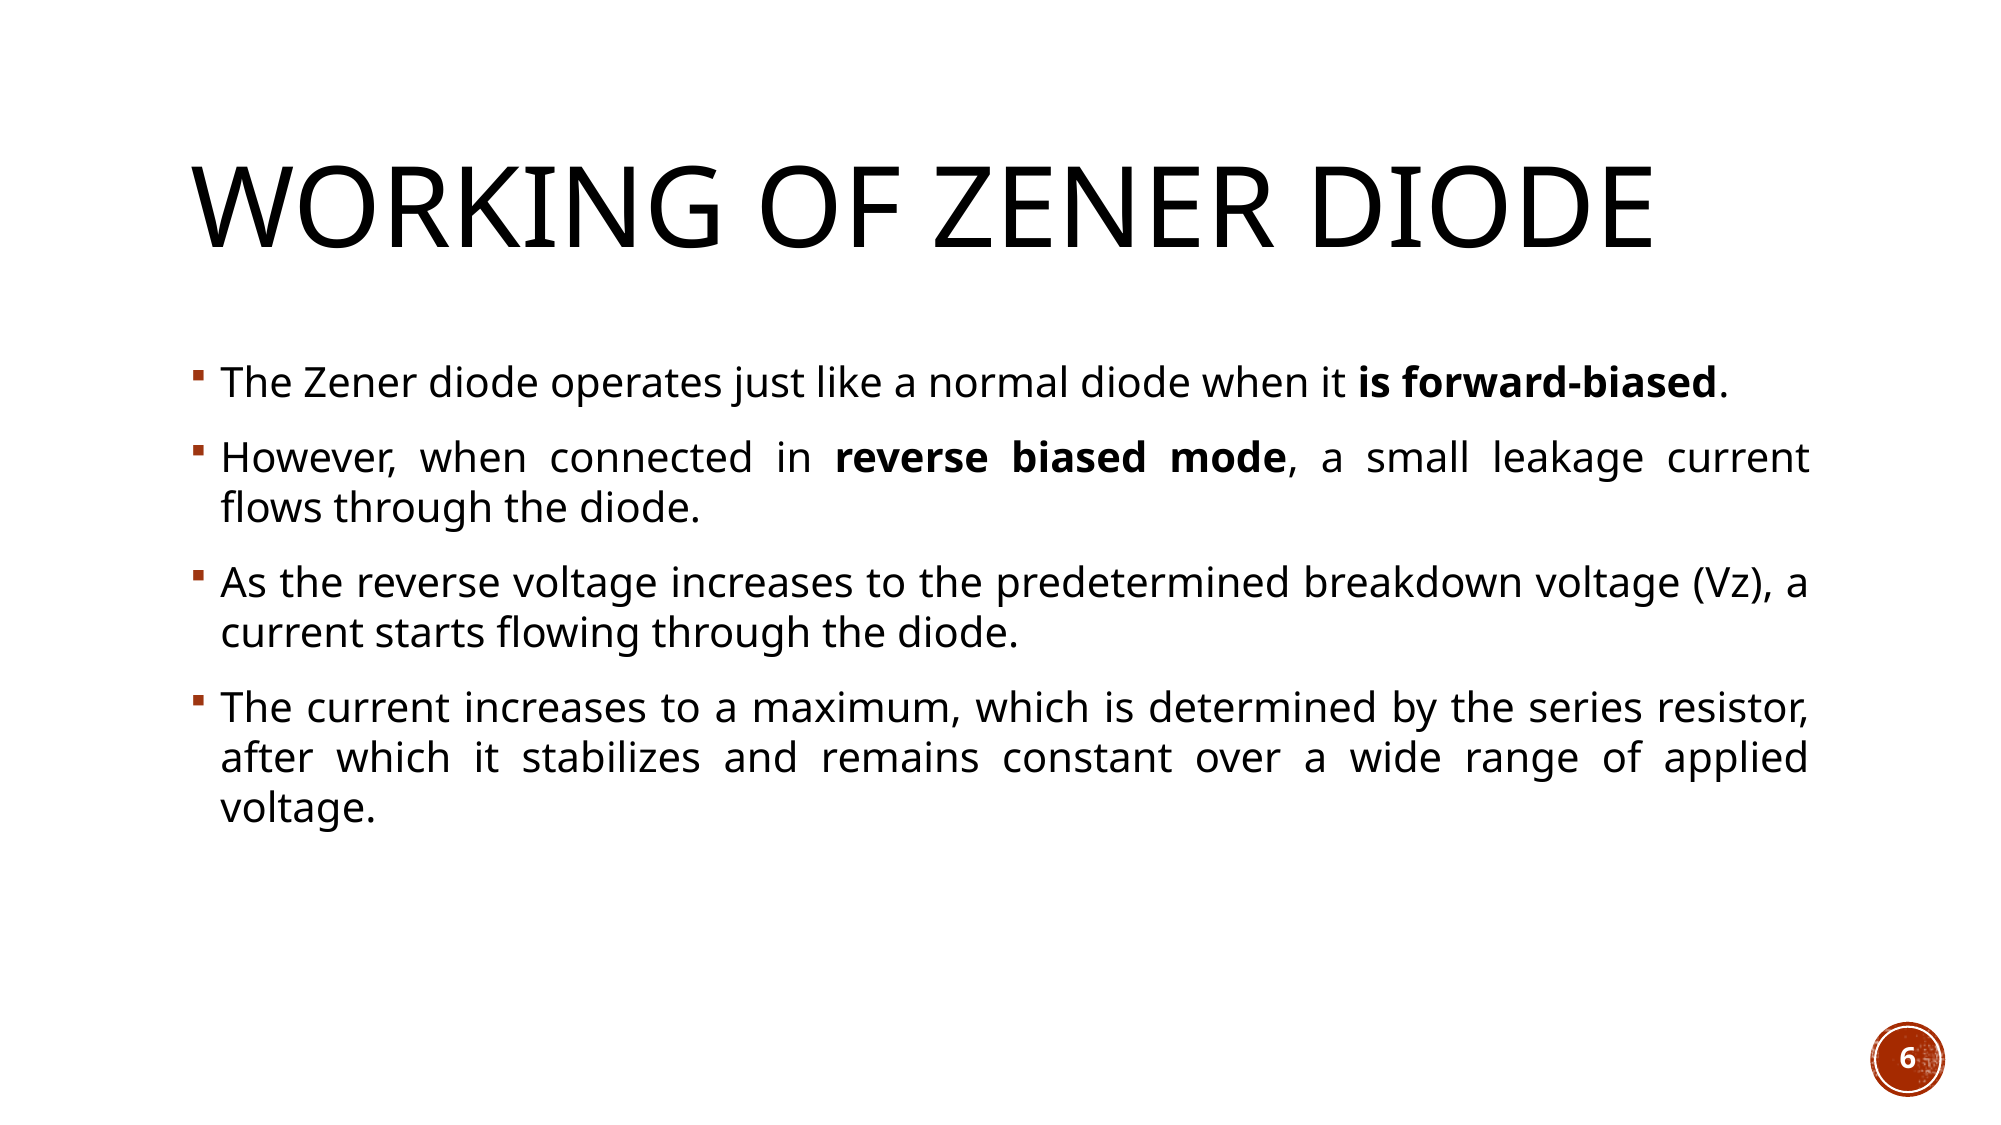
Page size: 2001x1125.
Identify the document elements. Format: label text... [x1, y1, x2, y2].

list The Zener diode operates just like a normal diode when it is forward-biased. However, when connected in reverse biased mode, a small leakage current flows through the diode. As the reverse voltage increases to the predetermined breakdown voltage (Vz), a current starts flowing through the diode. The current increases to a maximum, which is determined by the series resistor, after which it stabilizes and remains constant over a wide range of applied voltage. [175, 348, 1826, 1013]
slide_number 6 [1855, 1028, 1961, 1089]
title Working of Zener Diode [175, 79, 1826, 344]
